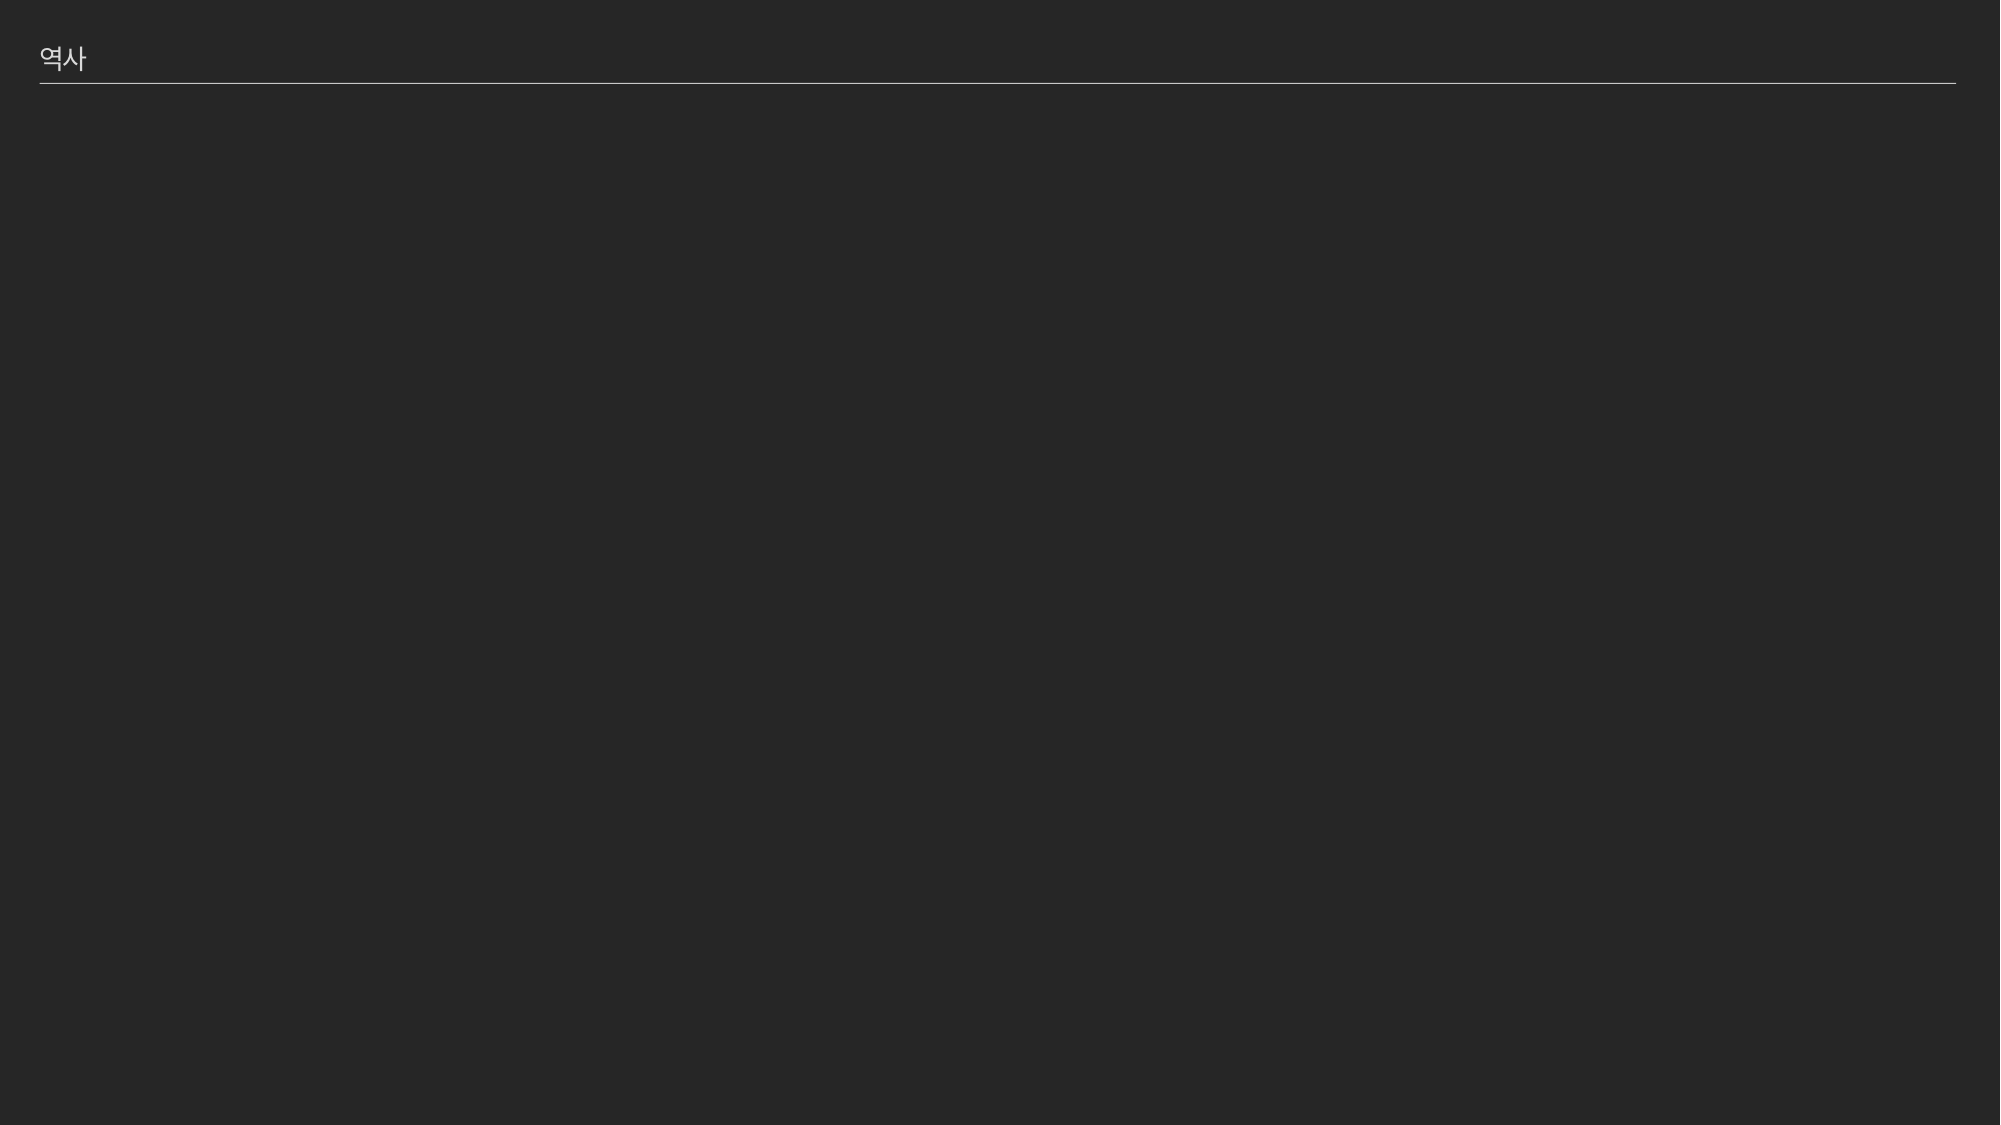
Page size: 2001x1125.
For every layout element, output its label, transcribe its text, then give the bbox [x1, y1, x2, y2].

title 역사 [39, 31, 1961, 84]
